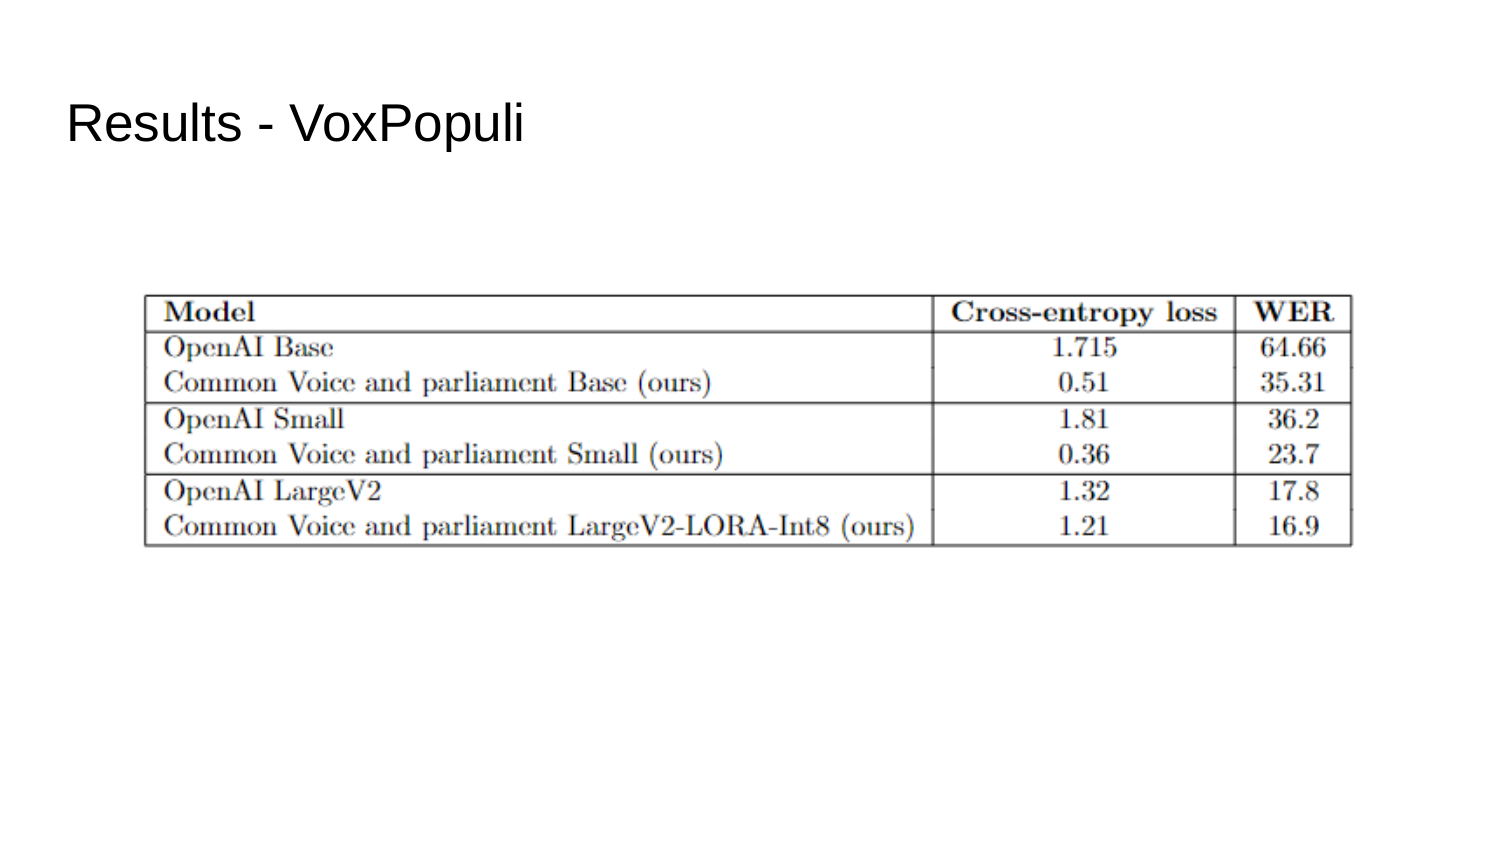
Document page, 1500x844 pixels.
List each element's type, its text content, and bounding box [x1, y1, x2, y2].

picture [133, 283, 1367, 560]
title Results - VoxPopuli [51, 72, 1449, 167]
